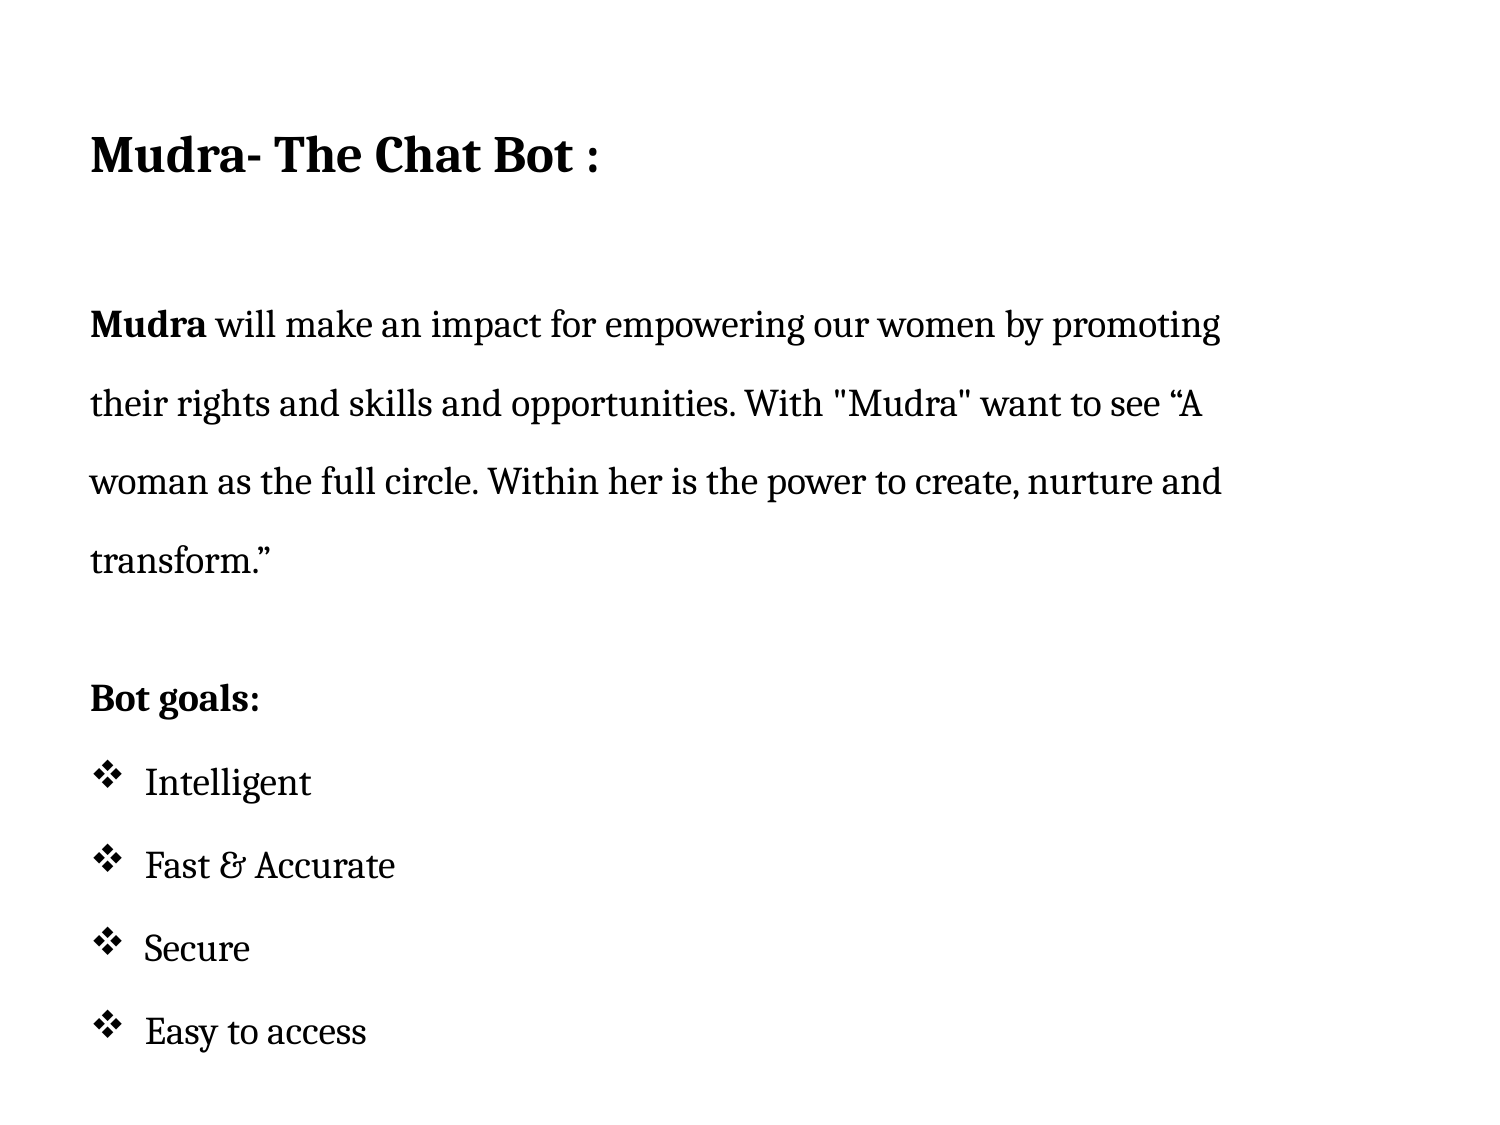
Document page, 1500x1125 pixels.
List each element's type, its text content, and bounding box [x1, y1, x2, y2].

list Mudra- The Chat Bot : Mudra will make an impact for empowering our women by promoting their rights and skills and opportunities. With "Mudra" want to see “A woman as the full circle. Within her is the power to create, nurture and transform.” Bot goals: Intelligent Fast & Accurate Secure Easy to access [75, 112, 1438, 1063]
